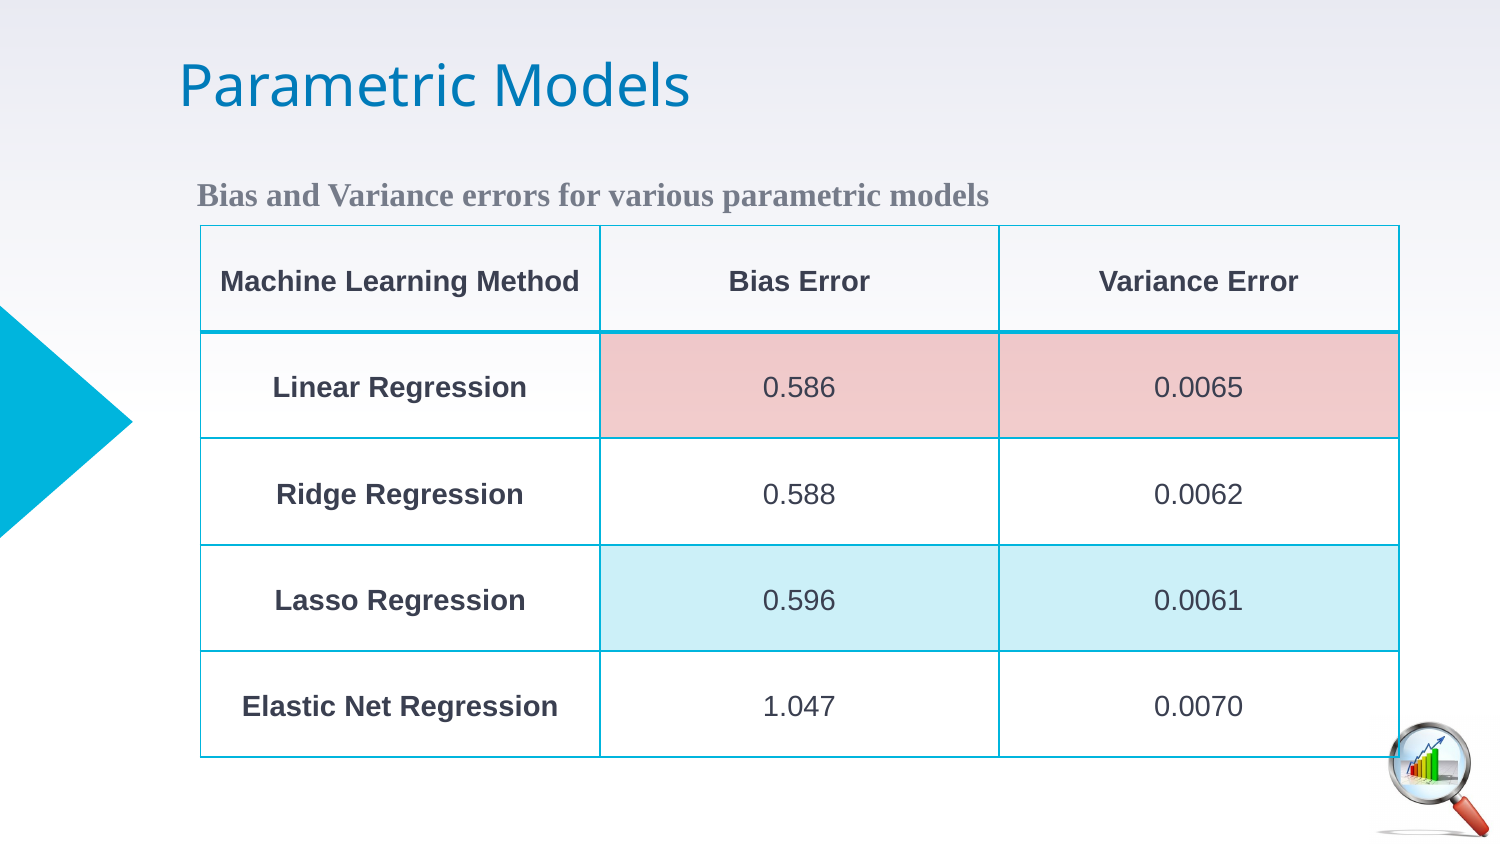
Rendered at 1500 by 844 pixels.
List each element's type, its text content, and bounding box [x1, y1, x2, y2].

table_cell 0.0065 [1000, 334, 1398, 437]
table_cell 0.588 [601, 439, 998, 544]
table_cell Ridge Regression [201, 439, 599, 544]
table_cell 0.0070 [1000, 652, 1398, 756]
table_cell 1.047 [601, 652, 998, 756]
table_cell Linear Regression [201, 334, 599, 437]
table_cell 0.586 [601, 334, 998, 437]
table_header Variance Error [1000, 226, 1398, 330]
subtitle Bias and Variance errors for various parametric models [178, 152, 1461, 226]
table_cell Lasso Regression [201, 546, 599, 650]
table_header Bias Error [601, 226, 998, 330]
title Parametric Models [178, 35, 946, 118]
picture [1369, 713, 1500, 844]
table_cell 0.0061 [1000, 546, 1398, 650]
table_header Machine Learning Method [201, 226, 599, 330]
table_cell Elastic Net Regression [201, 652, 599, 756]
table_cell 0.596 [601, 546, 998, 650]
table_cell 0.0062 [1000, 439, 1398, 544]
